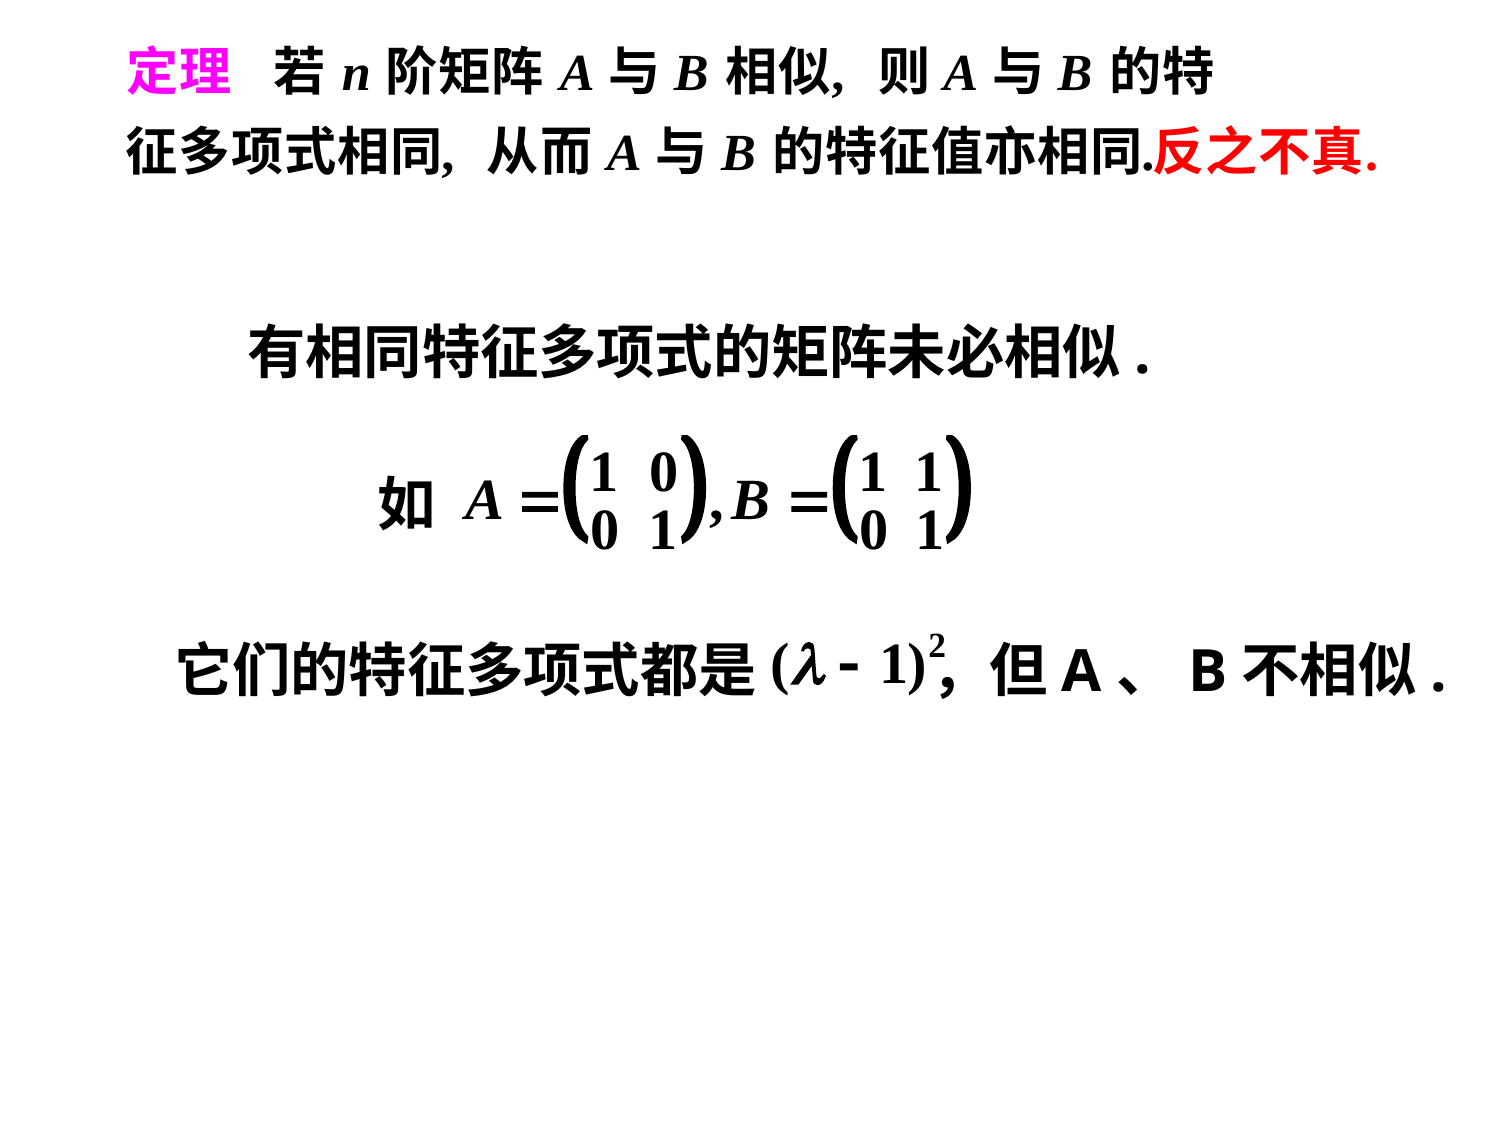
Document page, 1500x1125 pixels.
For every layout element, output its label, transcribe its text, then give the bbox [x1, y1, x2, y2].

text_box 有相同特征多项式的矩阵未必相似. [232, 307, 1258, 393]
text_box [159, 625, 1500, 711]
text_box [362, 435, 972, 572]
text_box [123, 42, 1381, 186]
